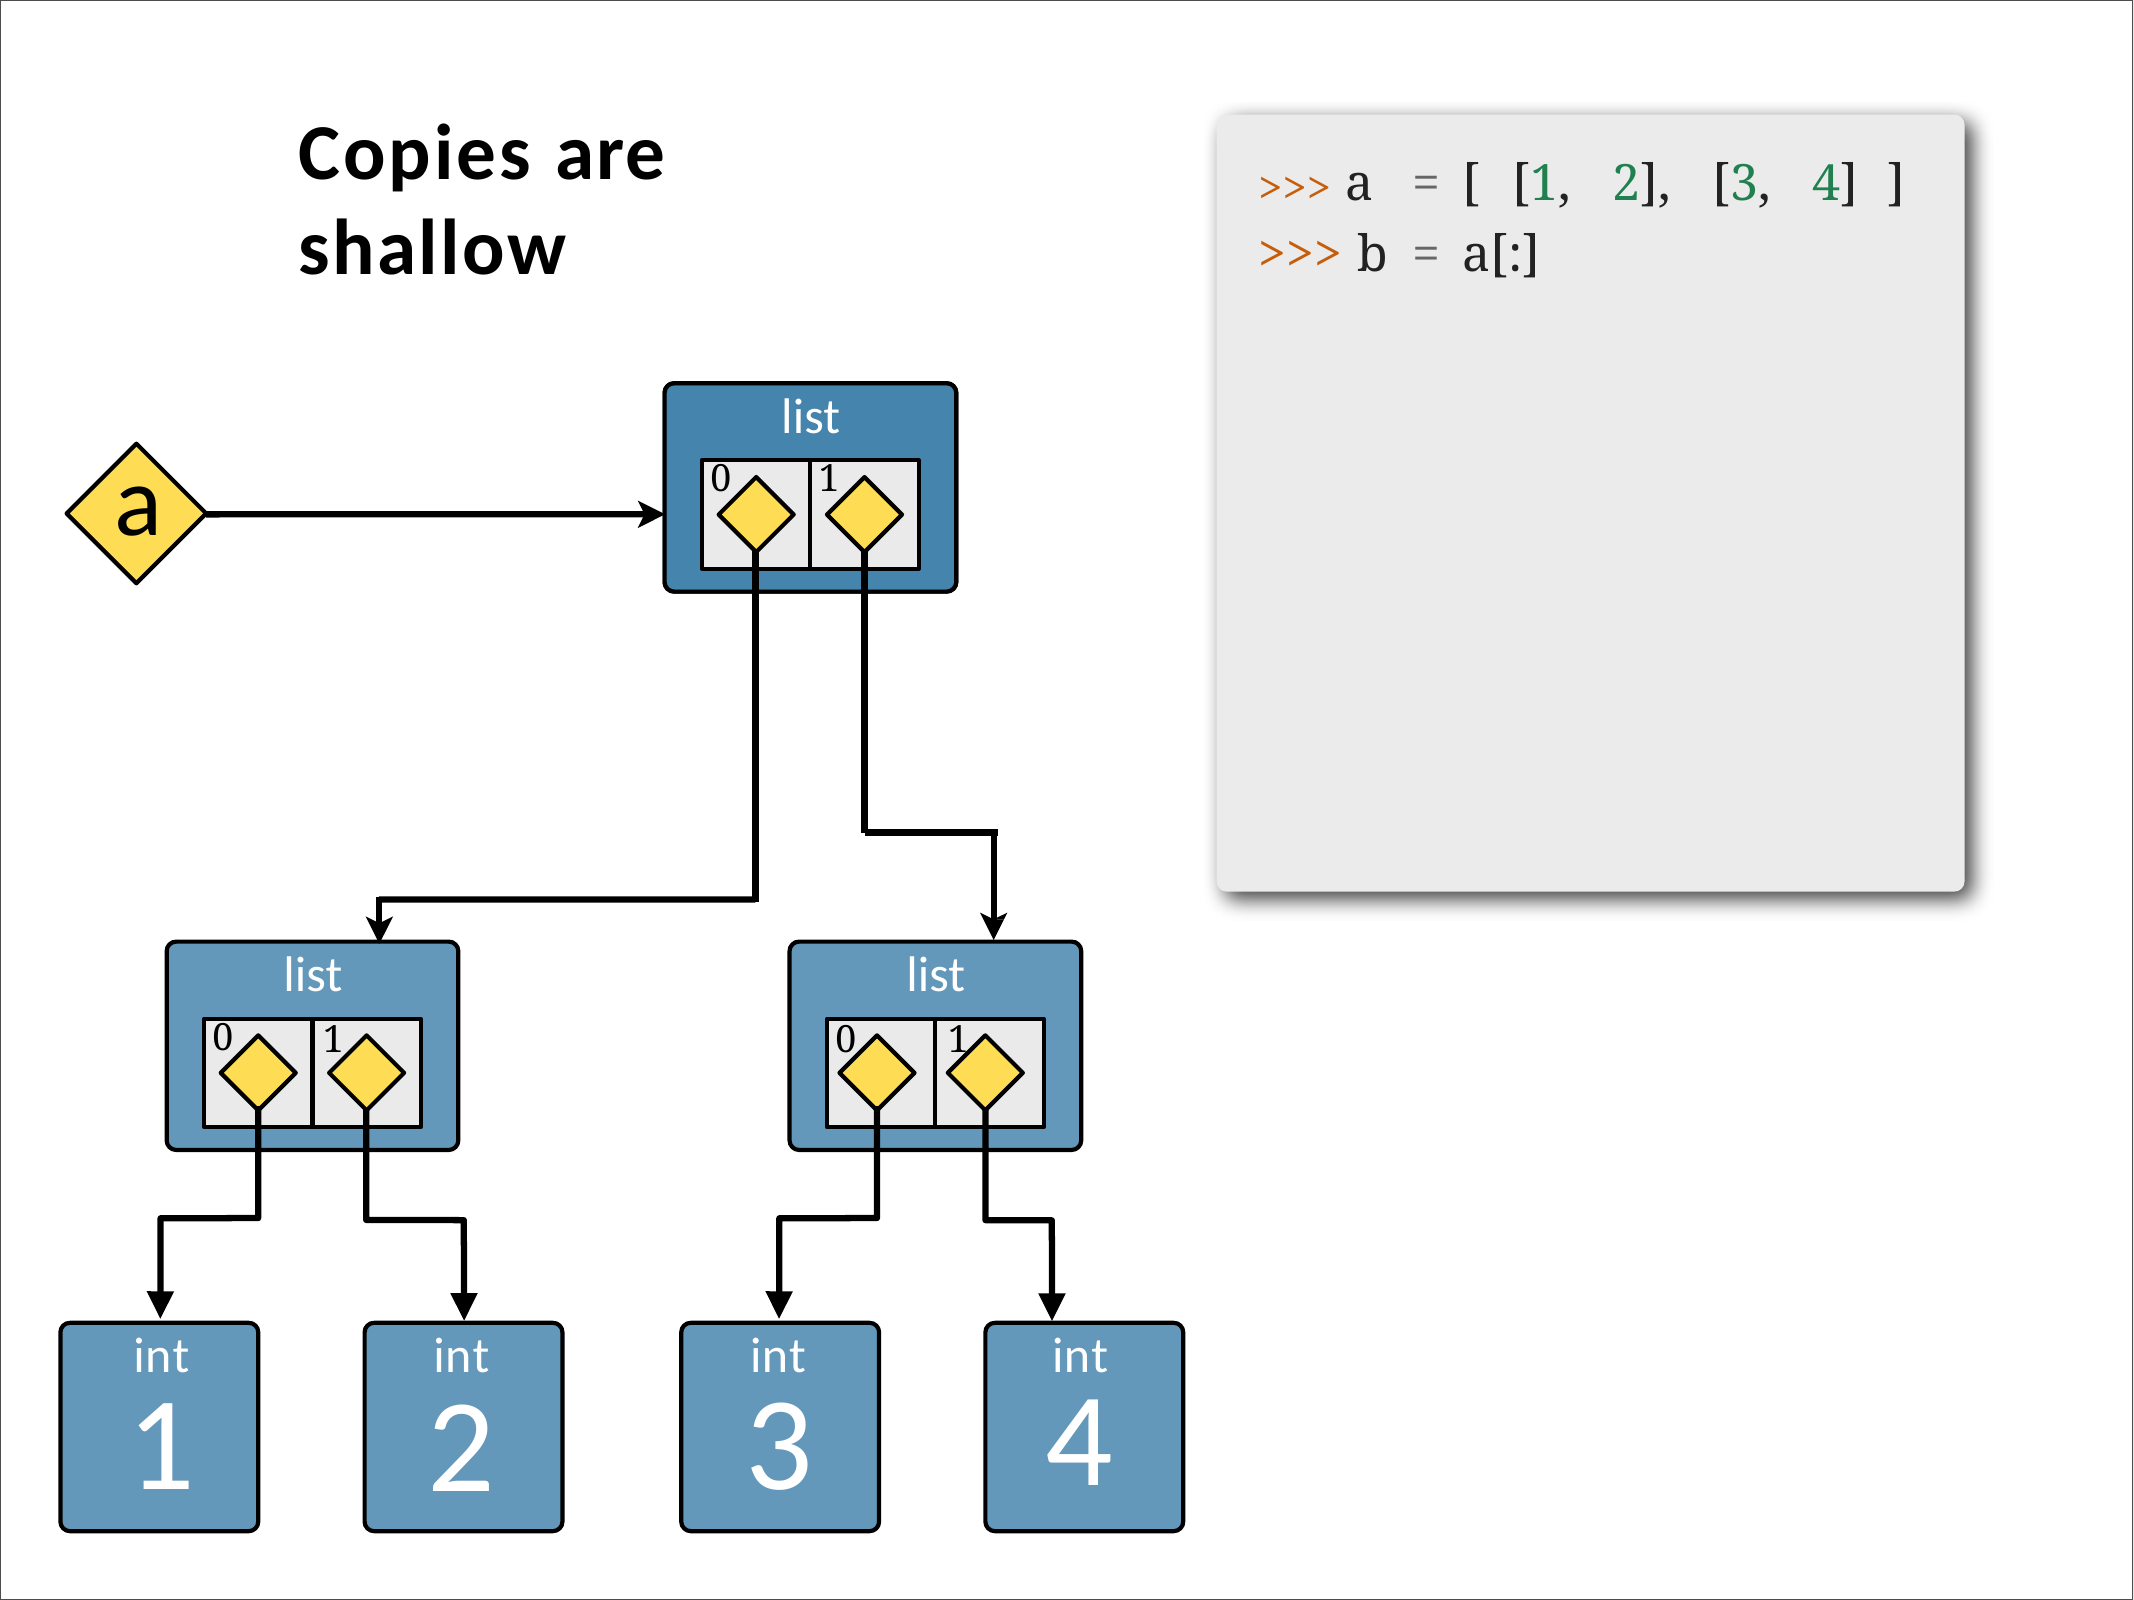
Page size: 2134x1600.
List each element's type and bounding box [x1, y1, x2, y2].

text_box [0, 0, 2134, 1600]
